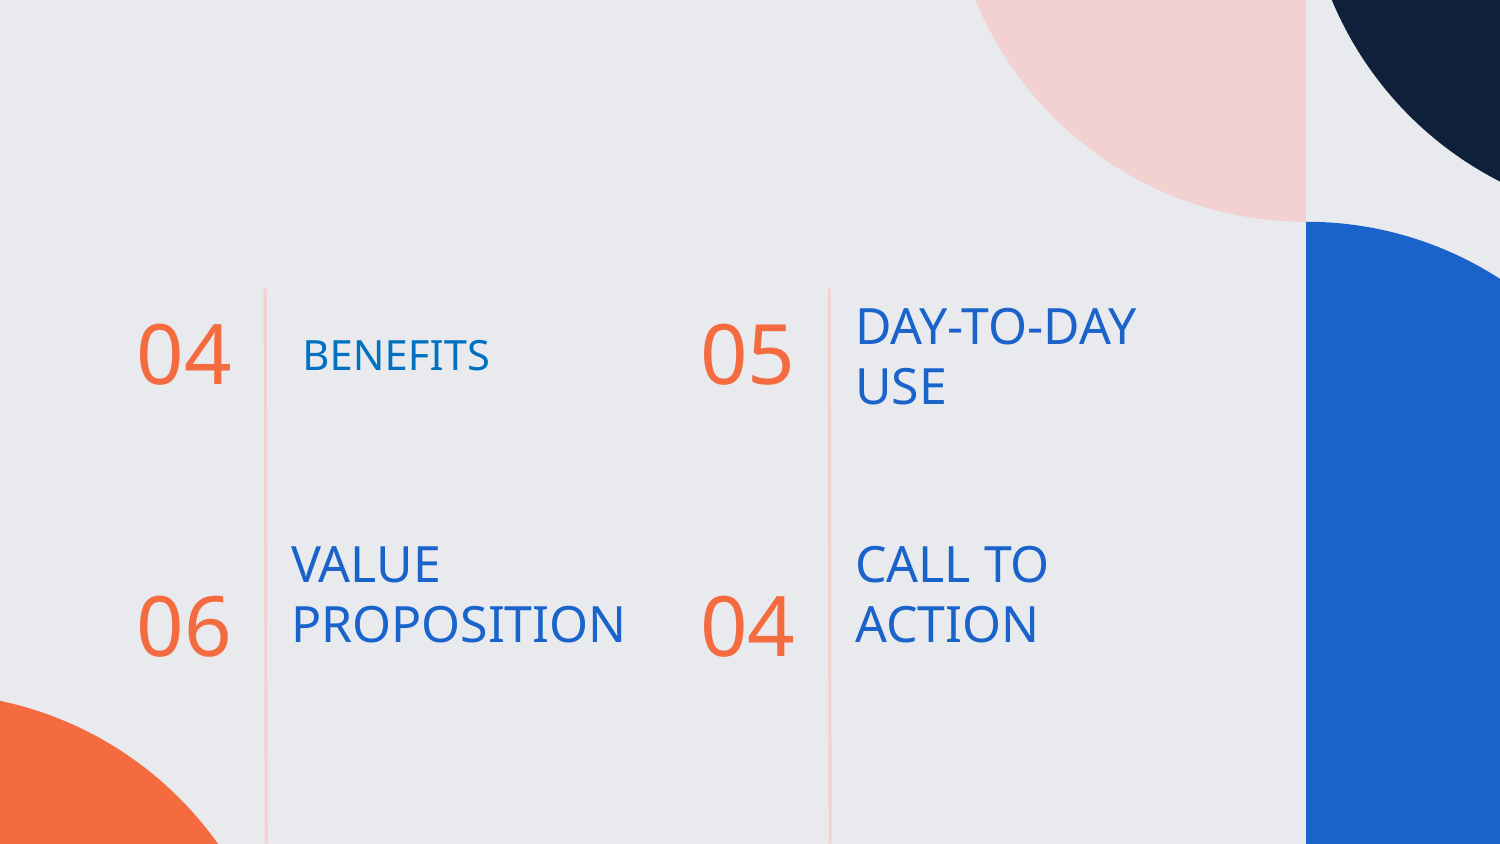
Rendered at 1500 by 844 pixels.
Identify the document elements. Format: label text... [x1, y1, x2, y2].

title DAY-TO-DAY USE [840, 282, 1217, 427]
title VALUE PROPOSITION [275, 549, 653, 637]
title 06 [121, 574, 254, 672]
title CALL TO ACTION [840, 549, 1217, 637]
title 05 [685, 302, 818, 401]
title BENEFITS [287, 267, 665, 442]
title 04 [685, 574, 818, 672]
title 04 [121, 302, 254, 401]
